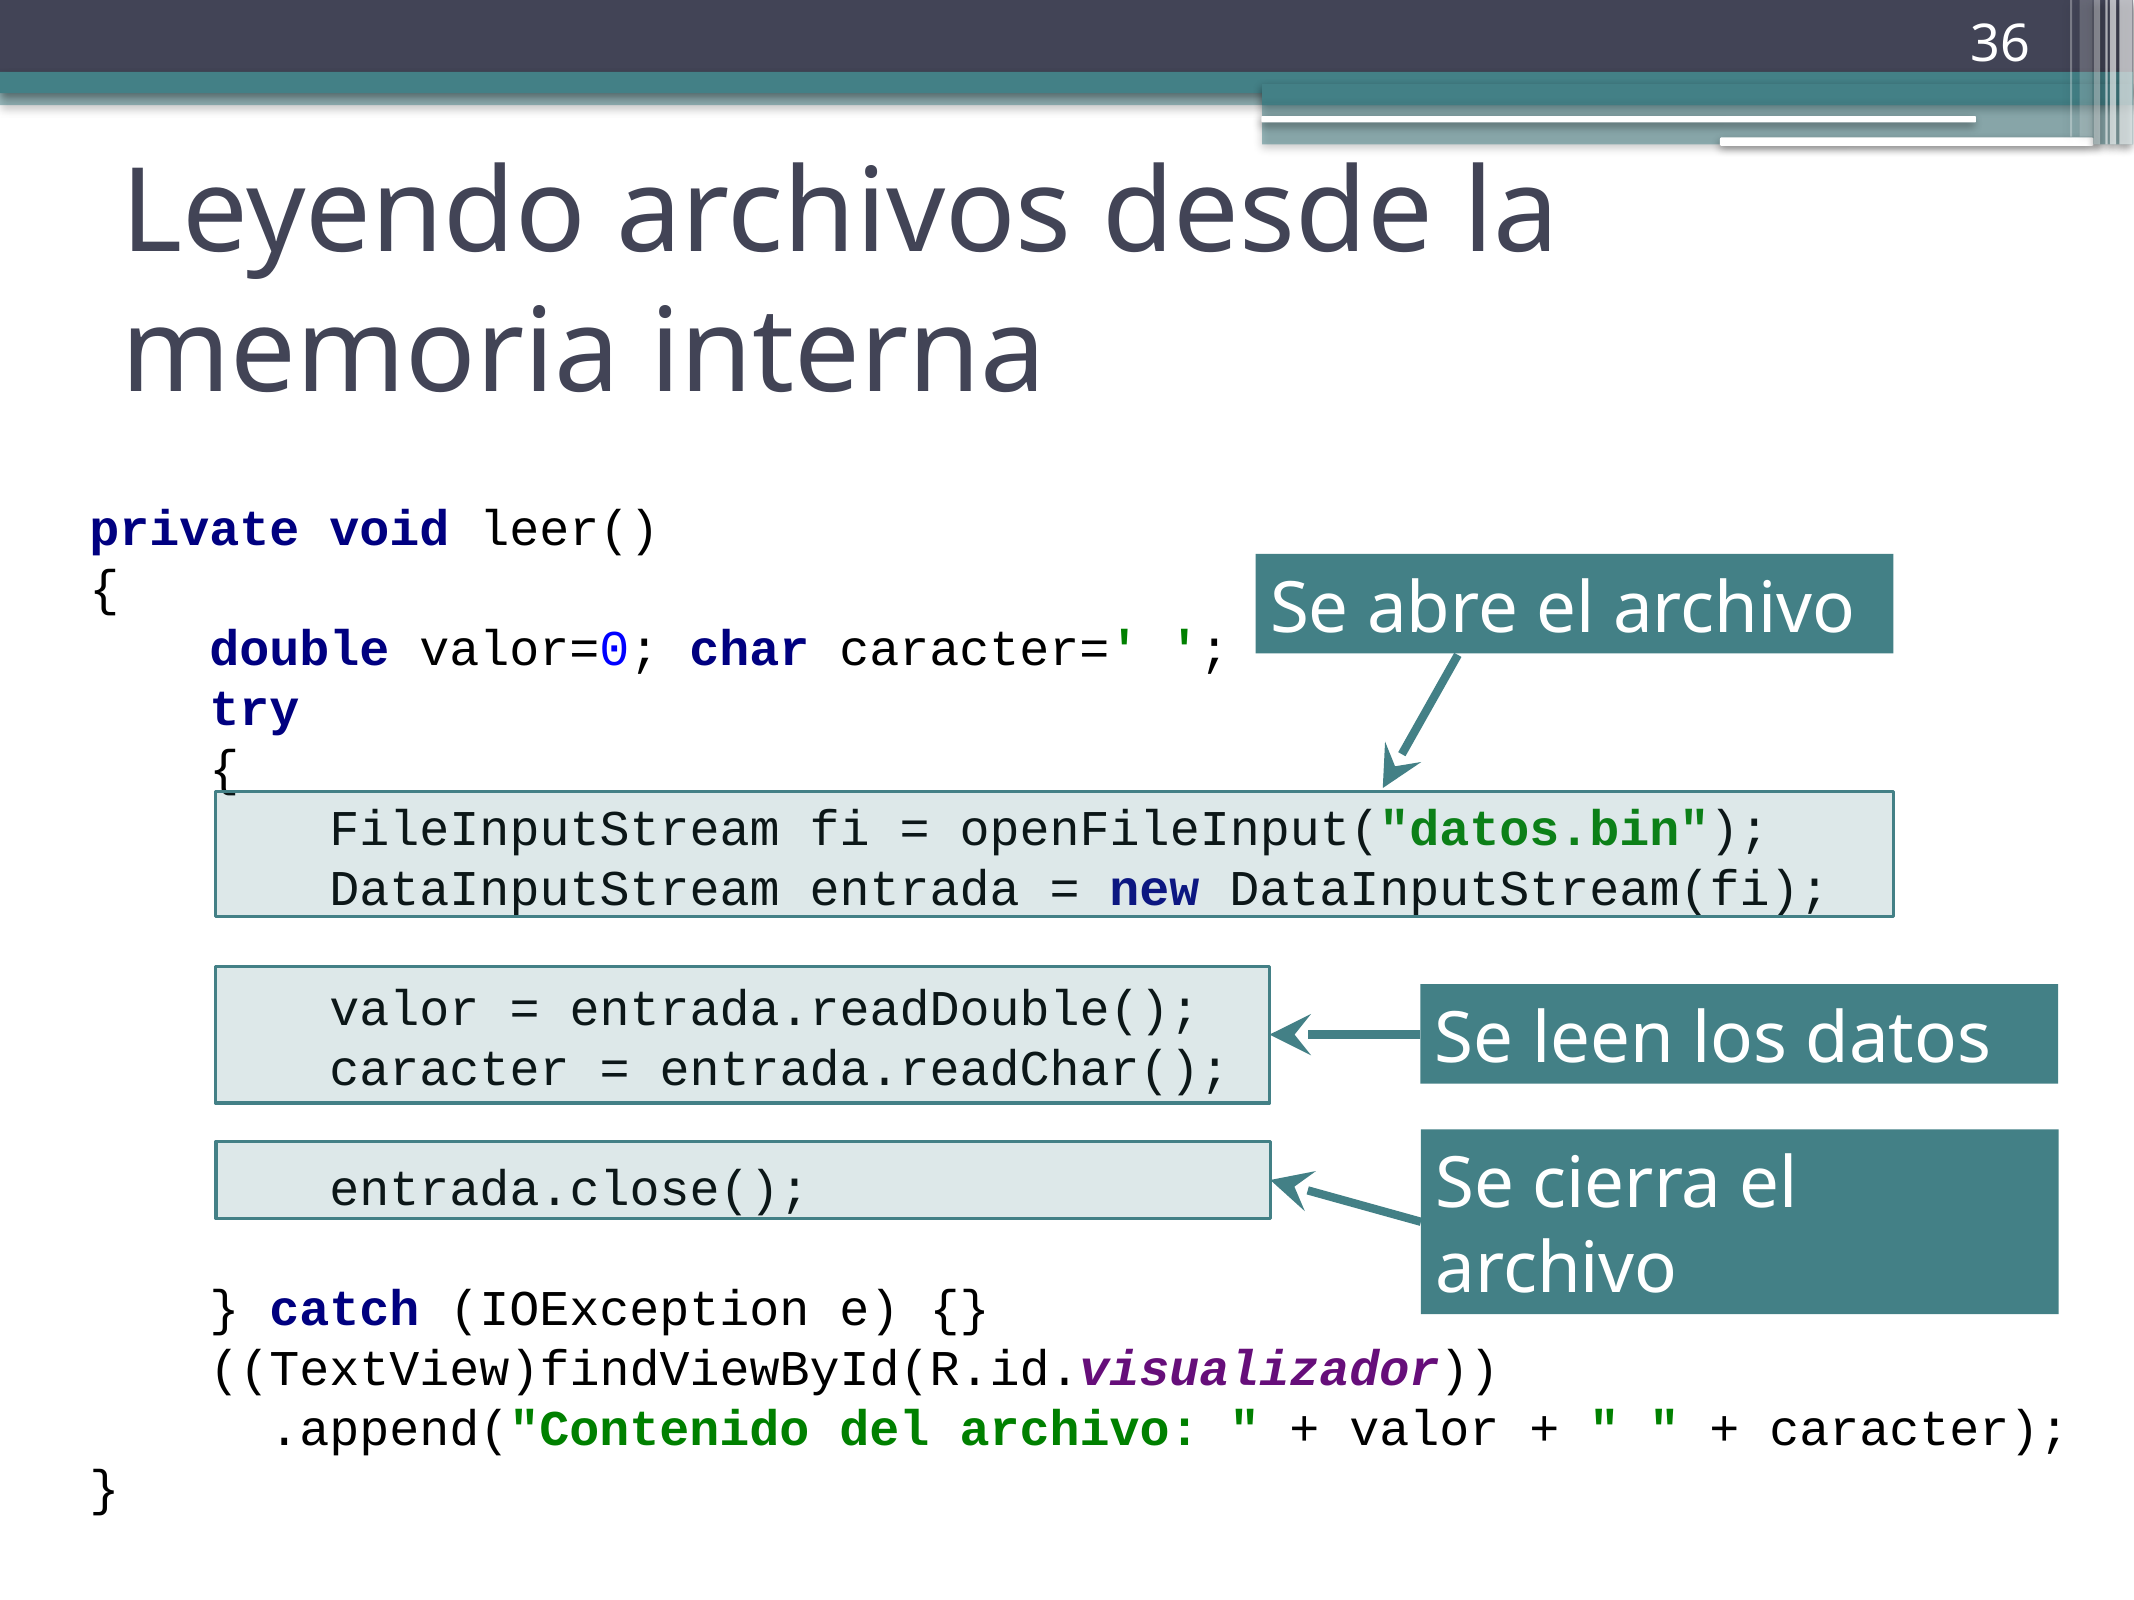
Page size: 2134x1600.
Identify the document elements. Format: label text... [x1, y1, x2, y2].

text_box private void leer() { double valor=0; char caracter=' '; try { FileInputStream fi = openFileInput("datos.bin"); DataInputStream entrada = new DataInputStream(fi); valor = entrada.readDouble(); caracter = entrada.readChar(); entrada.close(); } catch (IOException e) {} ((TextView)findViewById(R.id.visualizador)) .append("Contenido del archivo: " + valor + " " + caracter); } [74, 487, 2108, 1523]
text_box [214, 553, 1894, 917]
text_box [215, 1129, 2059, 1231]
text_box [215, 965, 2059, 1104]
title Leyendo archivos desde la memoria interna [106, 150, 2027, 399]
slide_number 36 [1553, 5, 2052, 92]
